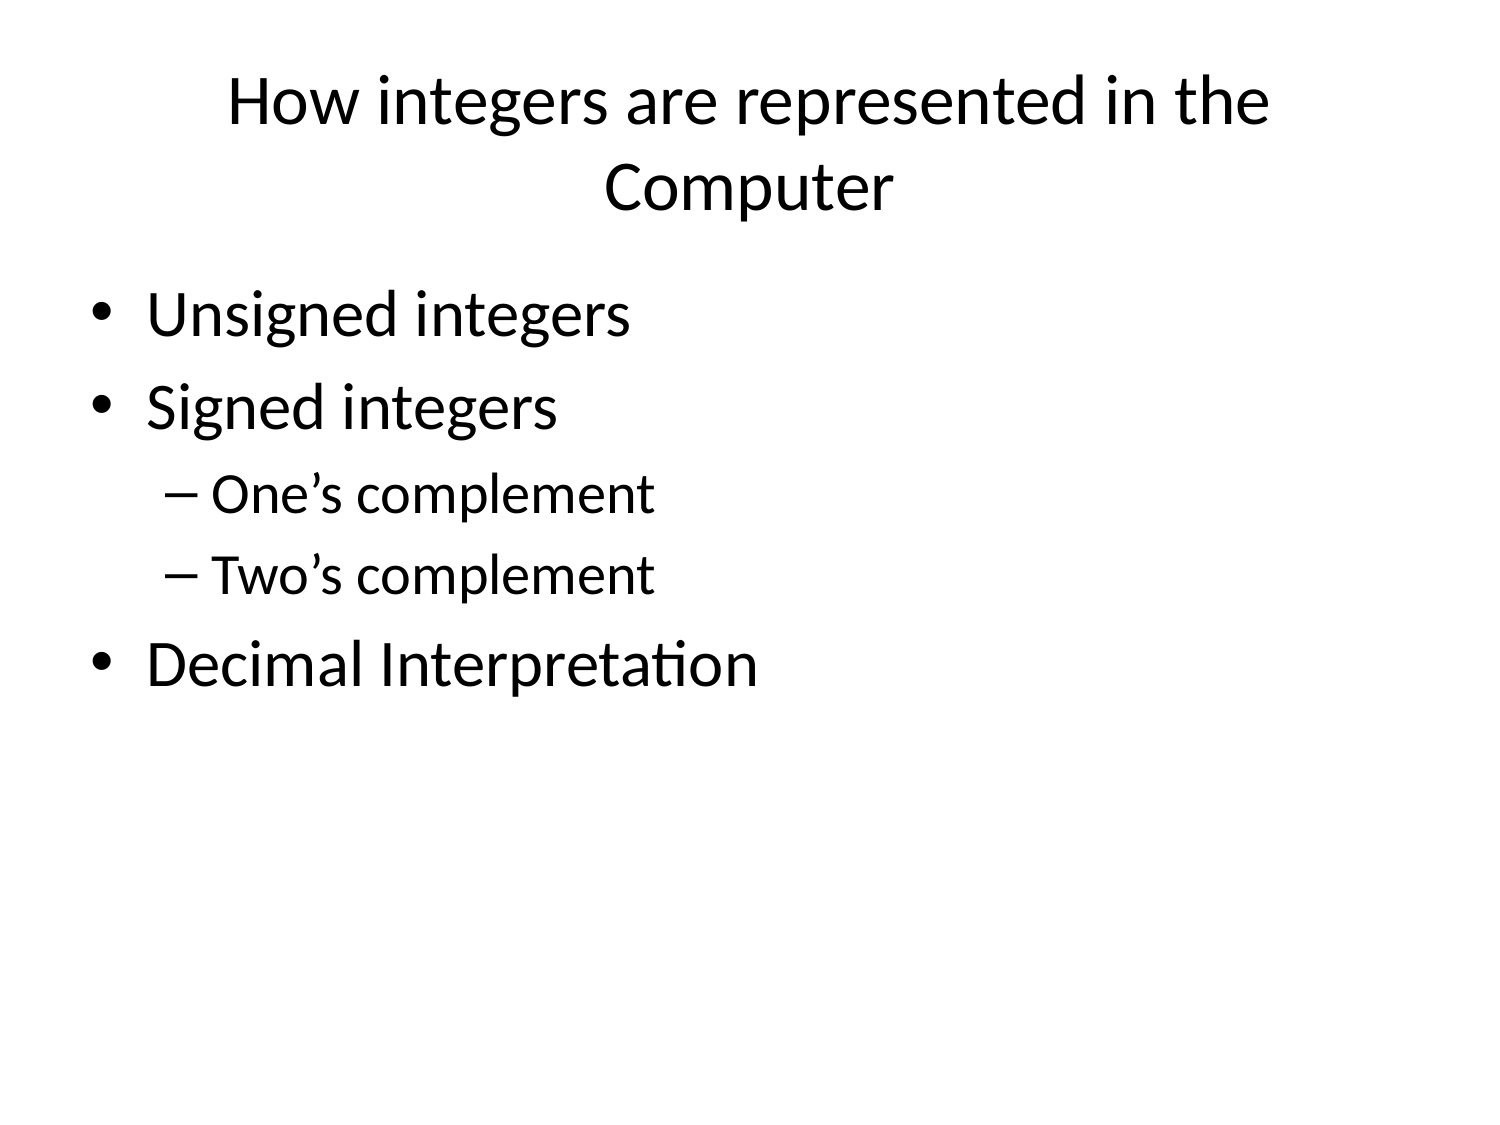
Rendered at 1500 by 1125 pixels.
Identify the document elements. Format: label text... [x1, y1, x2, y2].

list Unsigned integers Signed integers One’s complement Two’s complement Decimal Interpretation [75, 262, 1425, 1005]
title How integers are represented in the Computer [75, 45, 1425, 233]
